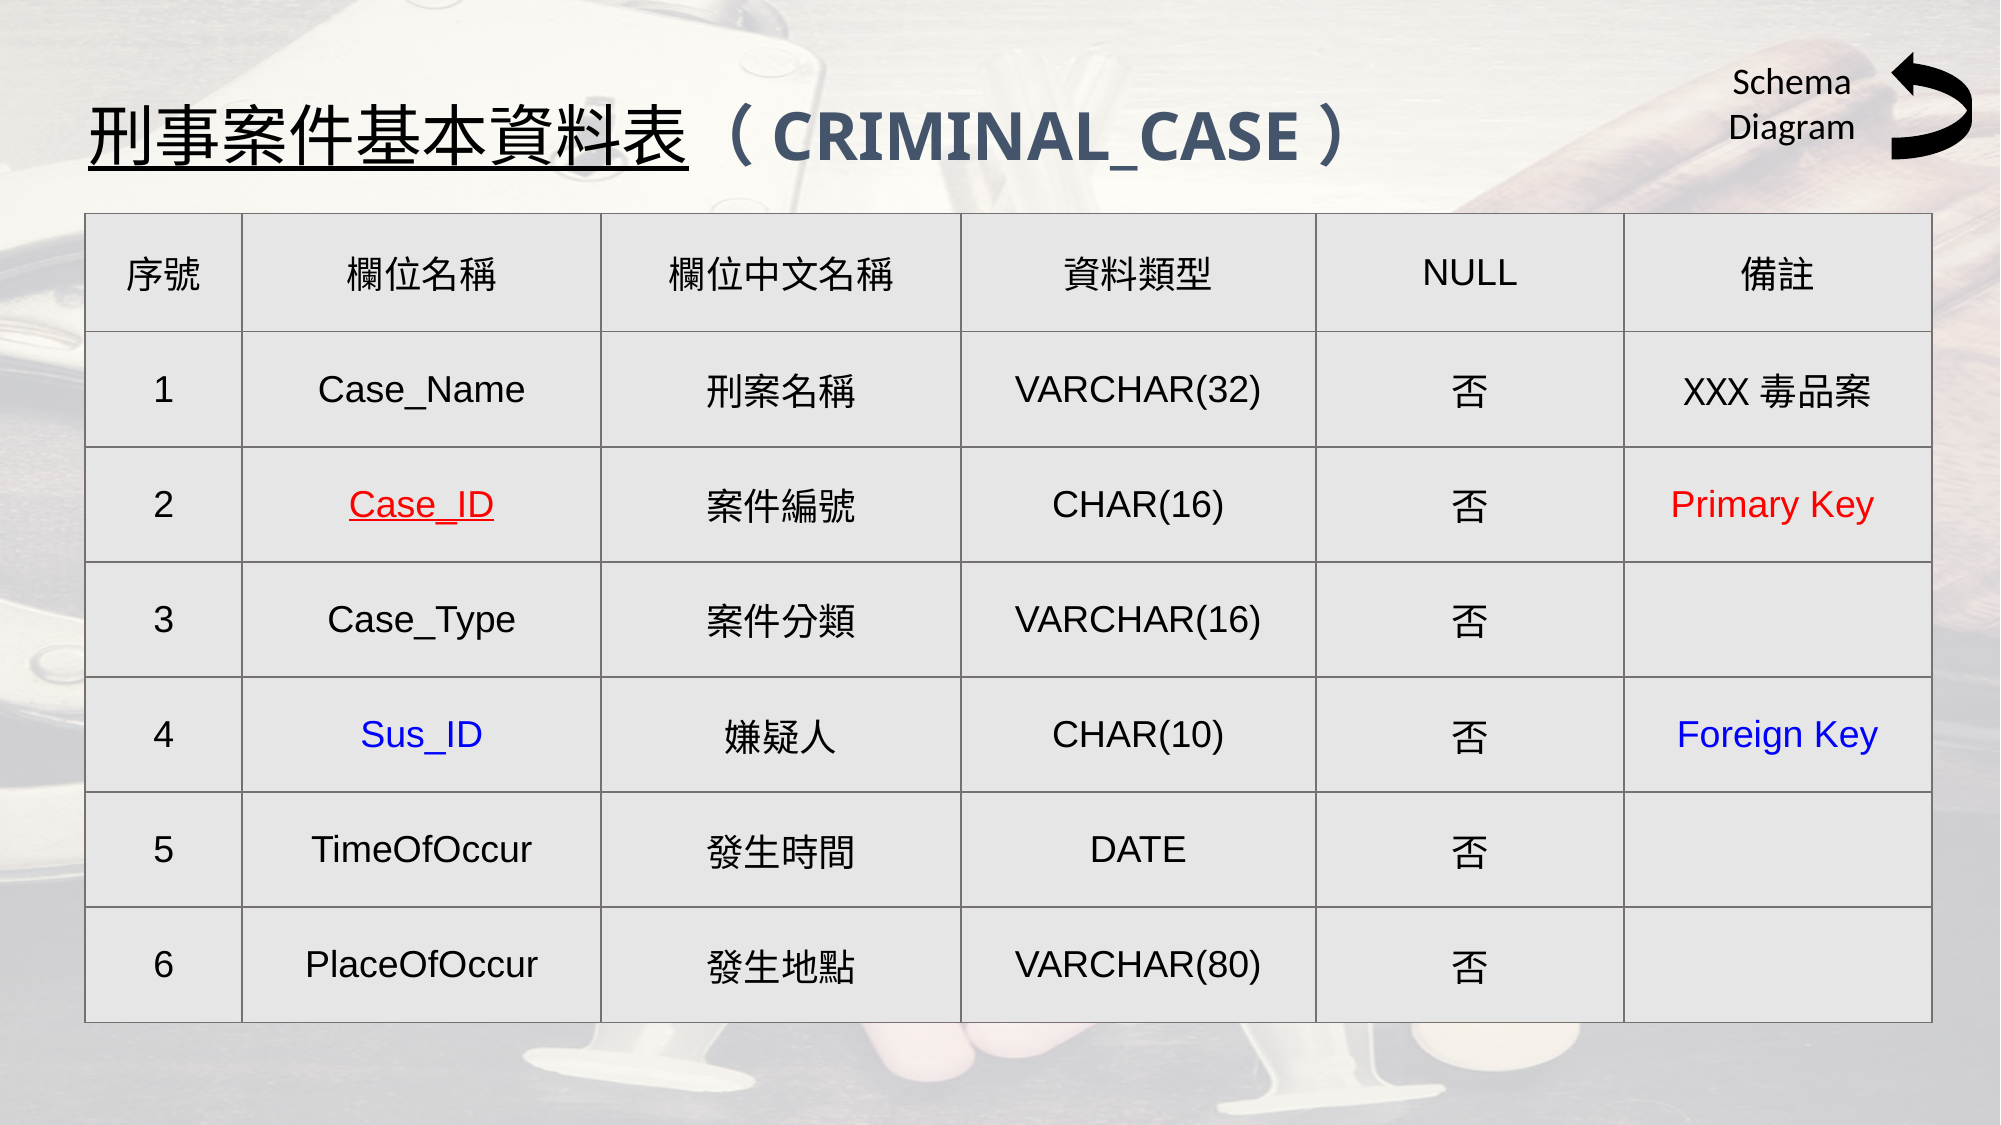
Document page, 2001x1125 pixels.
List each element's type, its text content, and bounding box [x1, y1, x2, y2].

table_cell 否 [1317, 678, 1623, 791]
table_cell 否 [1317, 908, 1623, 1022]
table_cell 否 [1317, 563, 1623, 676]
table_header 欄位名稱 [243, 214, 600, 331]
text_box [1891, 51, 1972, 160]
table_cell Case_Type [243, 563, 600, 676]
table_cell 3 [86, 563, 241, 676]
table_header 備註 [1625, 214, 1931, 331]
table_cell 1 [86, 332, 241, 446]
table_cell Foreign Key [1625, 678, 1931, 791]
table_cell [1625, 793, 1931, 906]
table_cell TimeOfOccur [243, 793, 600, 906]
table_cell [1625, 563, 1931, 676]
table_cell 刑案名稱 [602, 332, 960, 446]
table_cell CHAR(16) [962, 448, 1315, 561]
table_cell 否 [1317, 332, 1623, 446]
table_cell VARCHAR(80) [962, 908, 1315, 1022]
table_cell DATE [962, 793, 1315, 906]
table_cell PlaceOfOccur [243, 908, 600, 1022]
text_box Schema Diagram [1713, 49, 1871, 155]
table_cell 案件編號 [602, 448, 960, 561]
table_cell VARCHAR(32) [962, 332, 1315, 446]
table_cell 否 [1317, 793, 1623, 906]
table_header 資料類型 [962, 214, 1315, 331]
table_cell 案件分類 [602, 563, 960, 676]
table_cell Primary Key [1625, 448, 1931, 561]
table_cell Sus_ID [243, 678, 600, 791]
title 刑事案件基本資料表（CRIMINAL_CASE） [68, 83, 1932, 209]
table_cell Case_ID [243, 448, 600, 561]
table_cell 5 [86, 793, 241, 906]
table_header 欄位中文名稱 [602, 214, 960, 331]
table_cell 6 [86, 908, 241, 1022]
table_cell 4 [86, 678, 241, 791]
table_cell CHAR(10) [962, 678, 1315, 791]
table_cell 嫌疑人 [602, 678, 960, 791]
table_cell 發生時間 [602, 793, 960, 906]
table_cell [1625, 908, 1931, 1022]
table_cell 2 [86, 448, 241, 561]
table_cell 發生地點 [602, 908, 960, 1022]
table_header NULL [1317, 214, 1623, 331]
table_cell 否 [1317, 448, 1623, 561]
table_cell Case_Name [243, 332, 600, 446]
table_cell XXX毒品案 [1625, 332, 1931, 446]
table_header 序號 [86, 214, 241, 331]
table_cell VARCHAR(16) [962, 563, 1315, 676]
